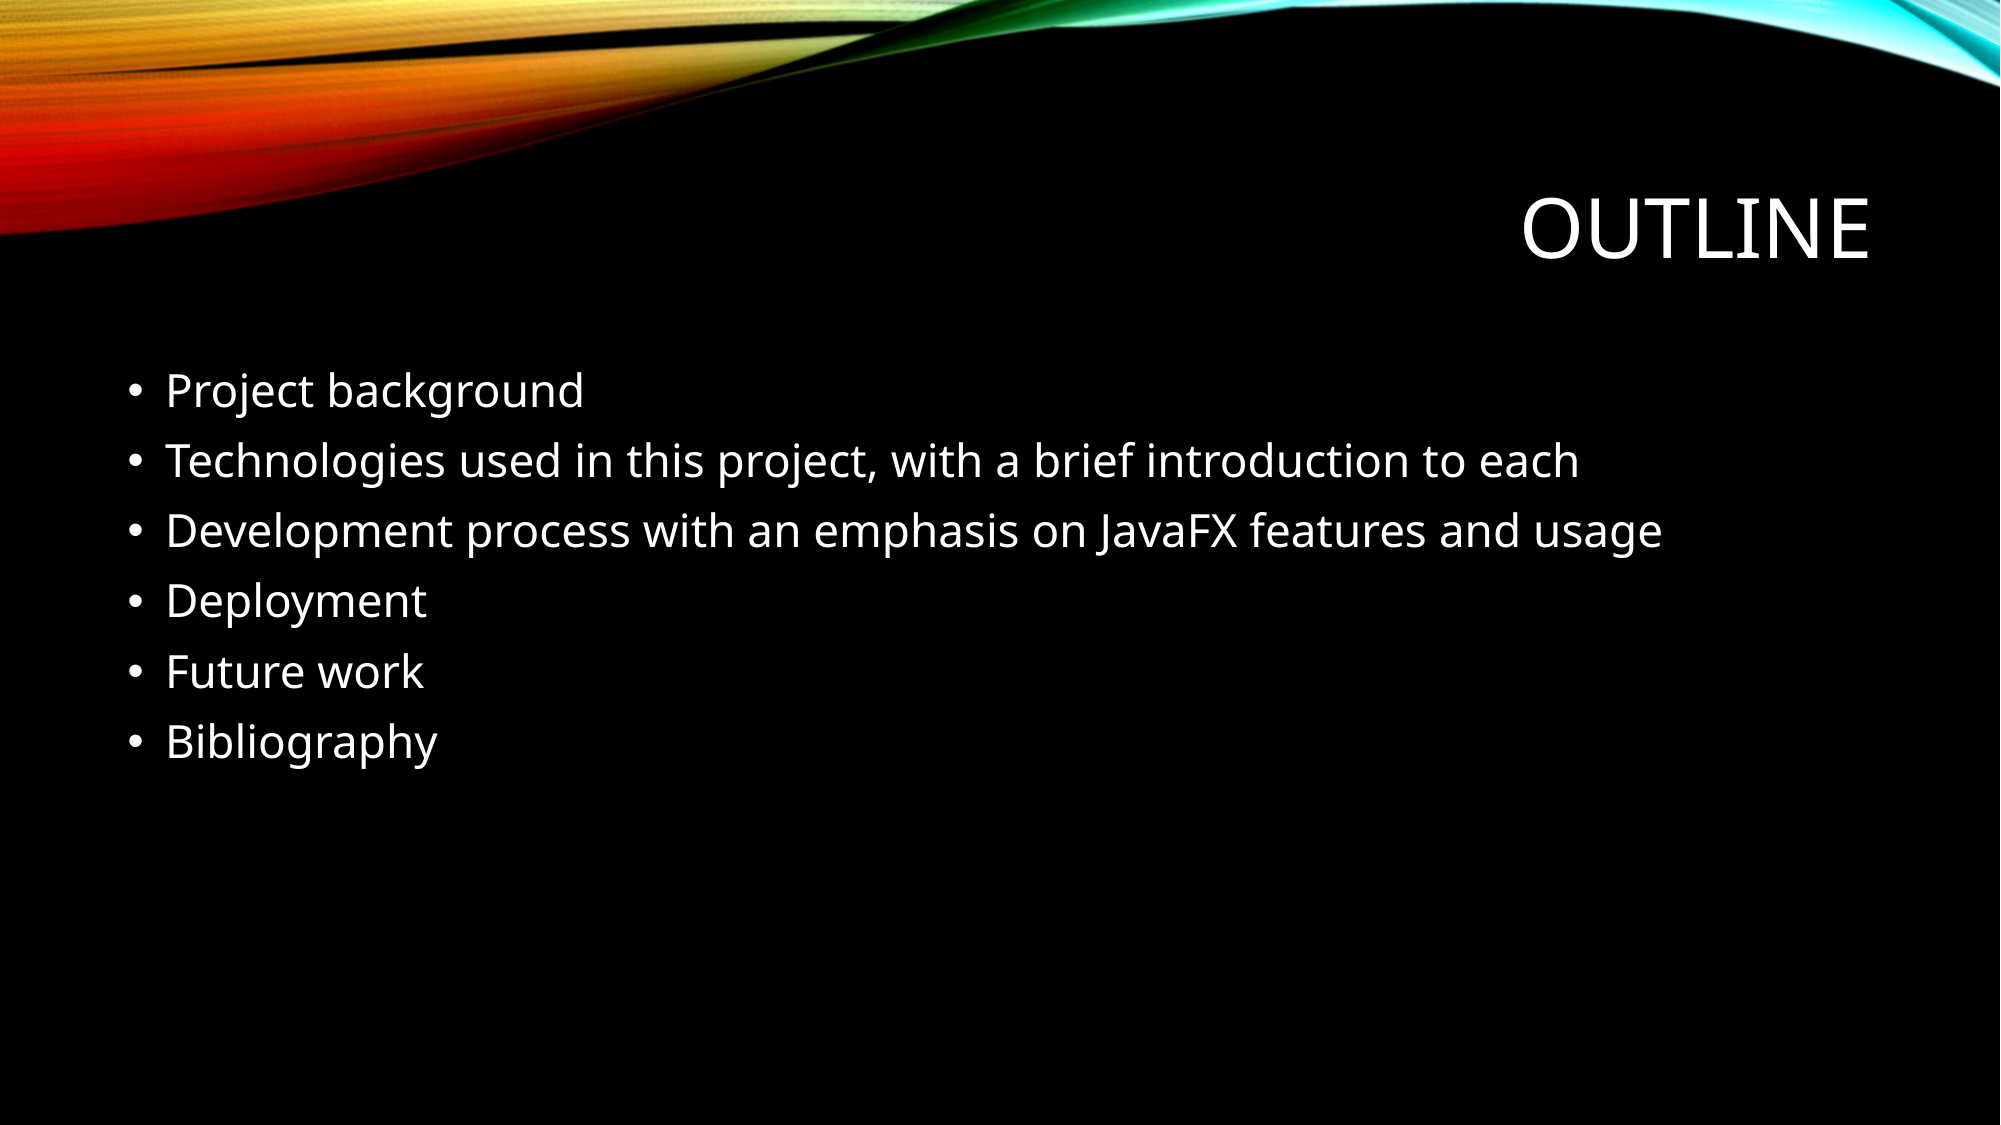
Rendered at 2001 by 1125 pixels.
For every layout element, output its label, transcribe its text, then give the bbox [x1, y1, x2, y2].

picture [0, 0, 2000, 237]
title Outline [474, 125, 1888, 338]
list Project background Technologies used in this project, with a brief introduction to each Development process with an emphasis on JavaFX features and usage Deployment Future work Bibliography [112, 360, 1888, 1021]
